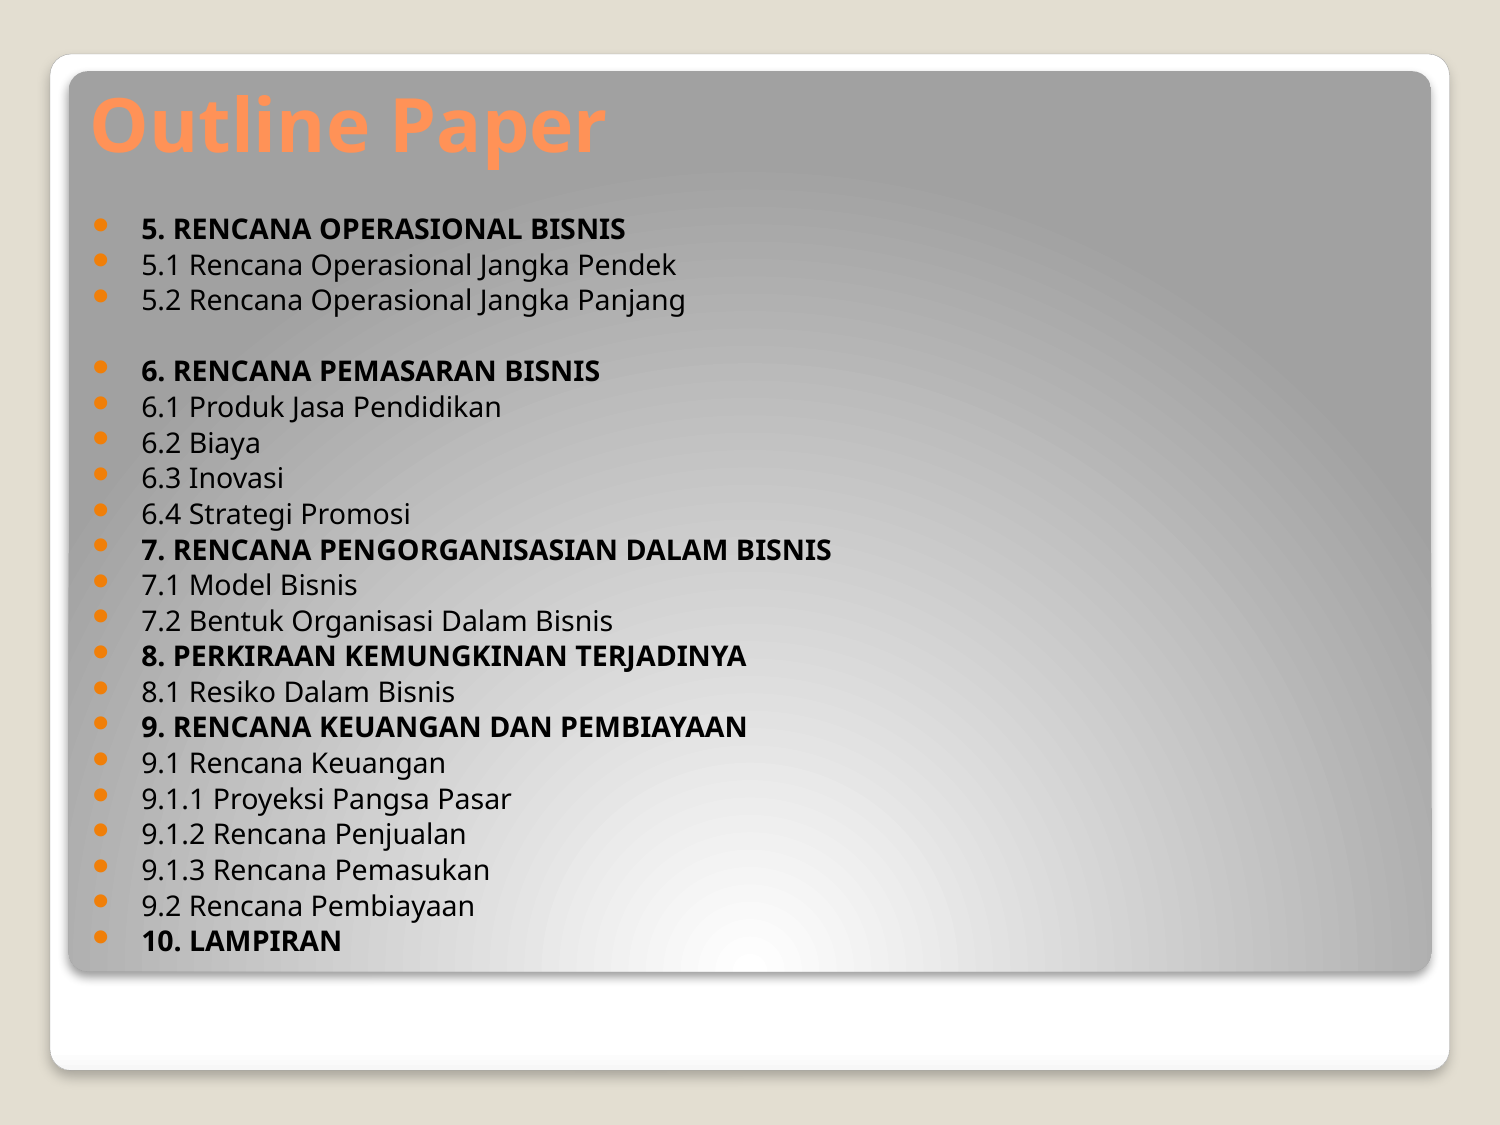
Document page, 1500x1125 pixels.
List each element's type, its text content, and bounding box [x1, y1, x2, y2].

title Outline Paper [75, 50, 1418, 175]
list 5. RENCANA OPERASIONAL BISNIS 5.1 Rencana Operasional Jangka Pendek 5.2 Rencana Operasional Jangka Panjang 6. RENCANA PEMASARAN BISNIS 6.1 Produk Jasa Pendidikan 6.2 Biaya 6.3 Inovasi 6.4 Strategi Promosi 7. RENCANA PENGORGANISASIAN DALAM BISNIS 7.1 Model Bisnis 7.2 Bentuk Organisasi Dalam Bisnis 8. PERKIRAAN KEMUNGKINAN TERJADINYA 8.1 Resiko Dalam Bisnis 9. RENCANA KEUANGAN DAN PEMBIAYAAN 9.1 Rencana Keuangan 9.1.1 Proyeksi Pangsa Pasar 9.1.2 Rencana Penjualan 9.1.3 Rencana Pemasukan 9.2 Rencana Pembiayaan 10. LAMPIRAN [62, 174, 1405, 976]
